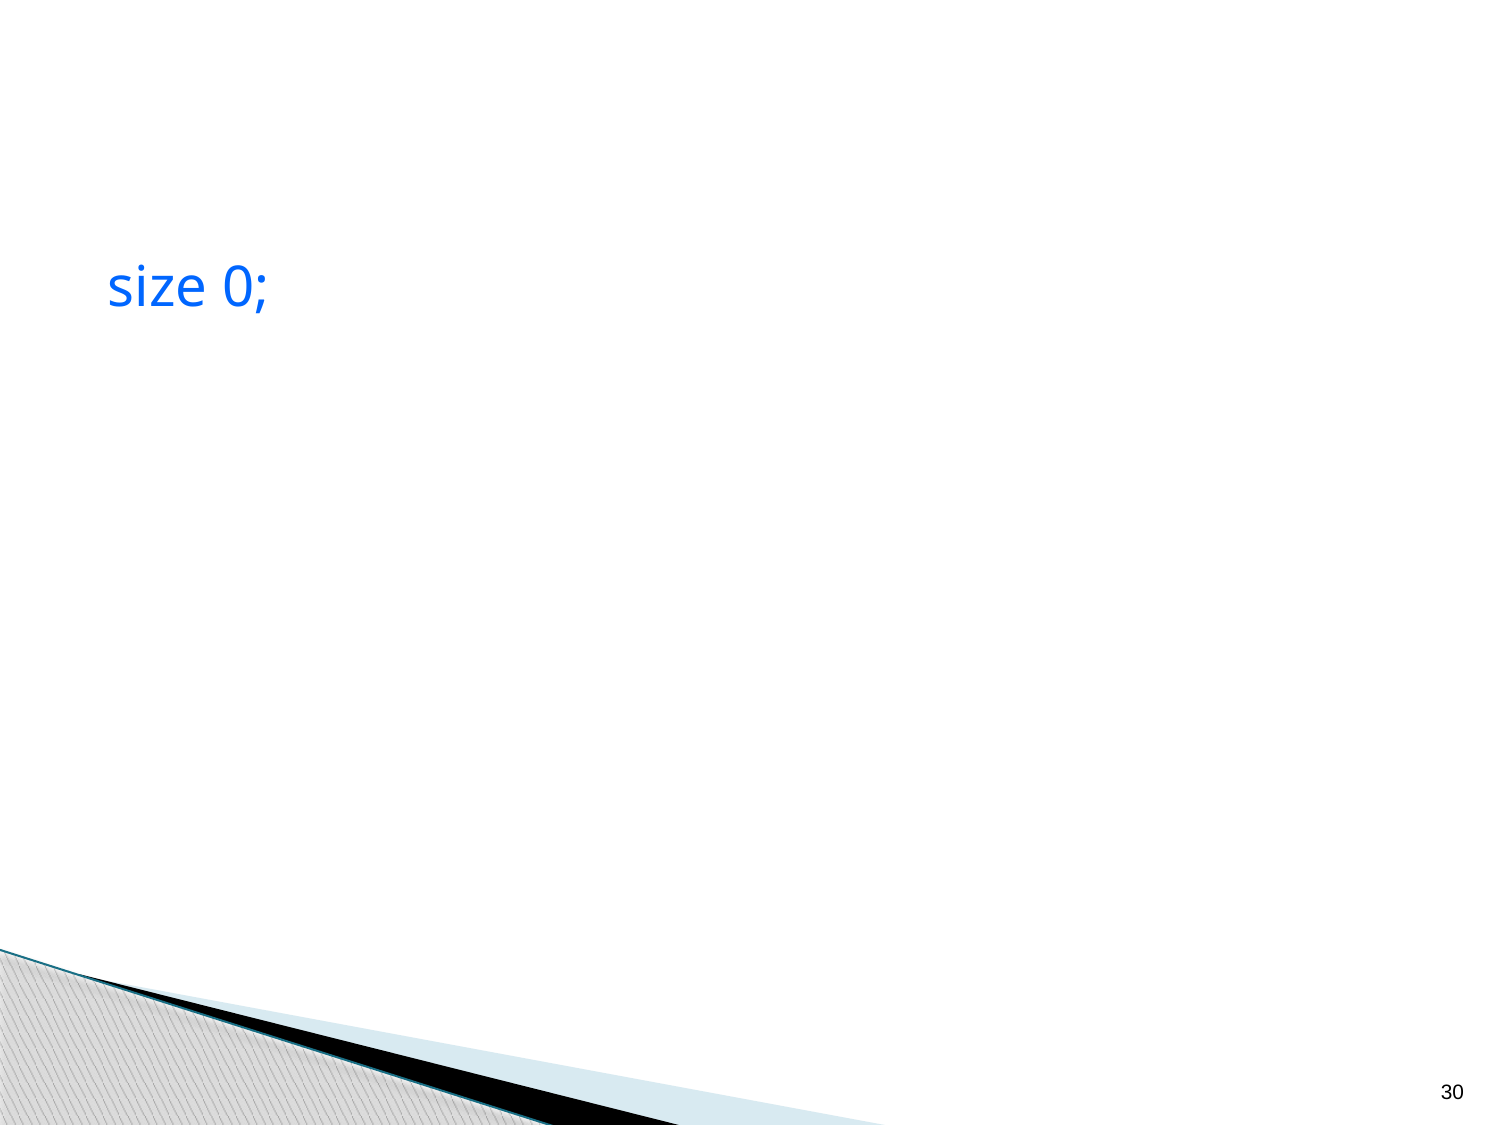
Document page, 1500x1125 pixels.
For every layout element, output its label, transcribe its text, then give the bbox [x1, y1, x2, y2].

list size 0; [75, 243, 1425, 986]
slide_number 30 [1418, 1051, 1479, 1112]
